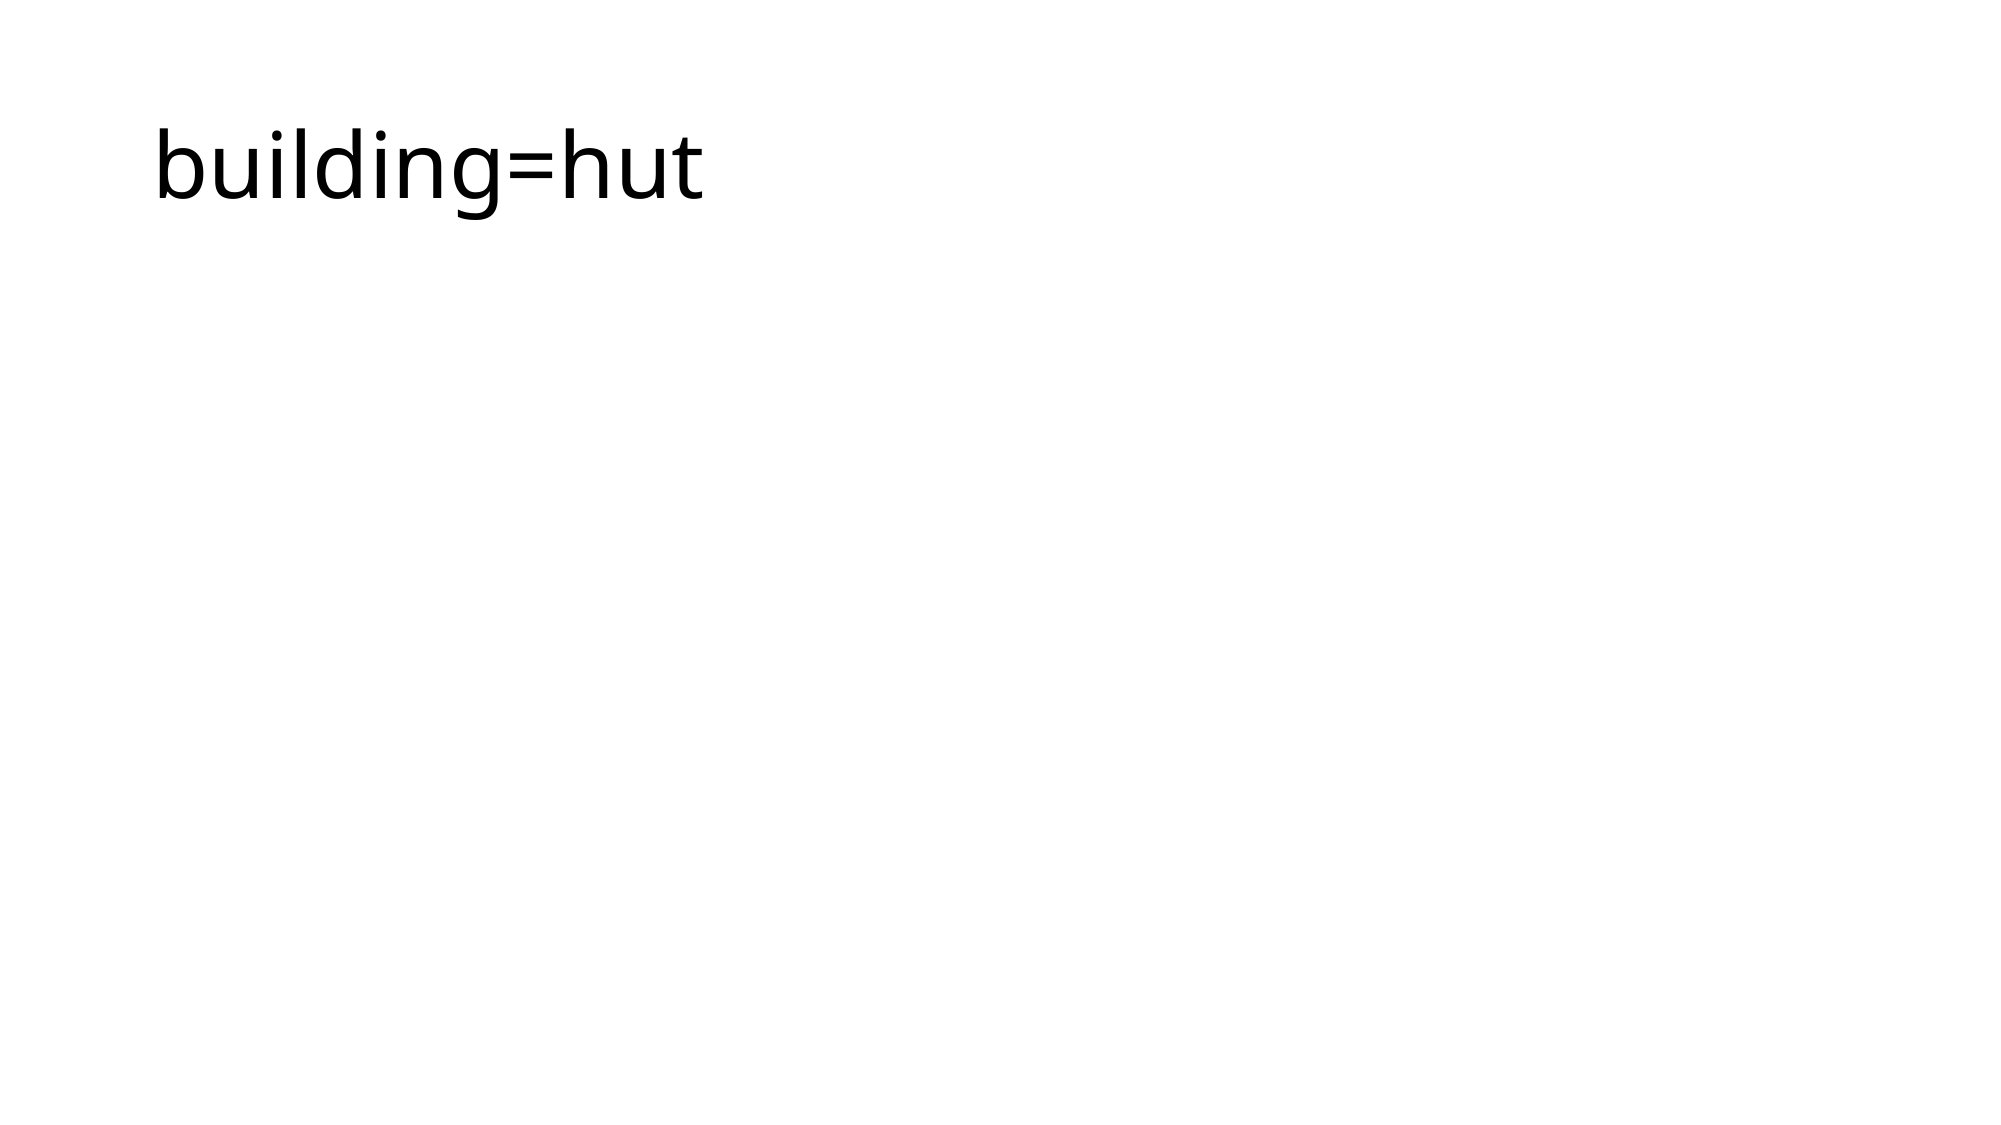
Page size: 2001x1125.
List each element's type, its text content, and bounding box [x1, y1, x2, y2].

title building=hut [137, 59, 1863, 278]
